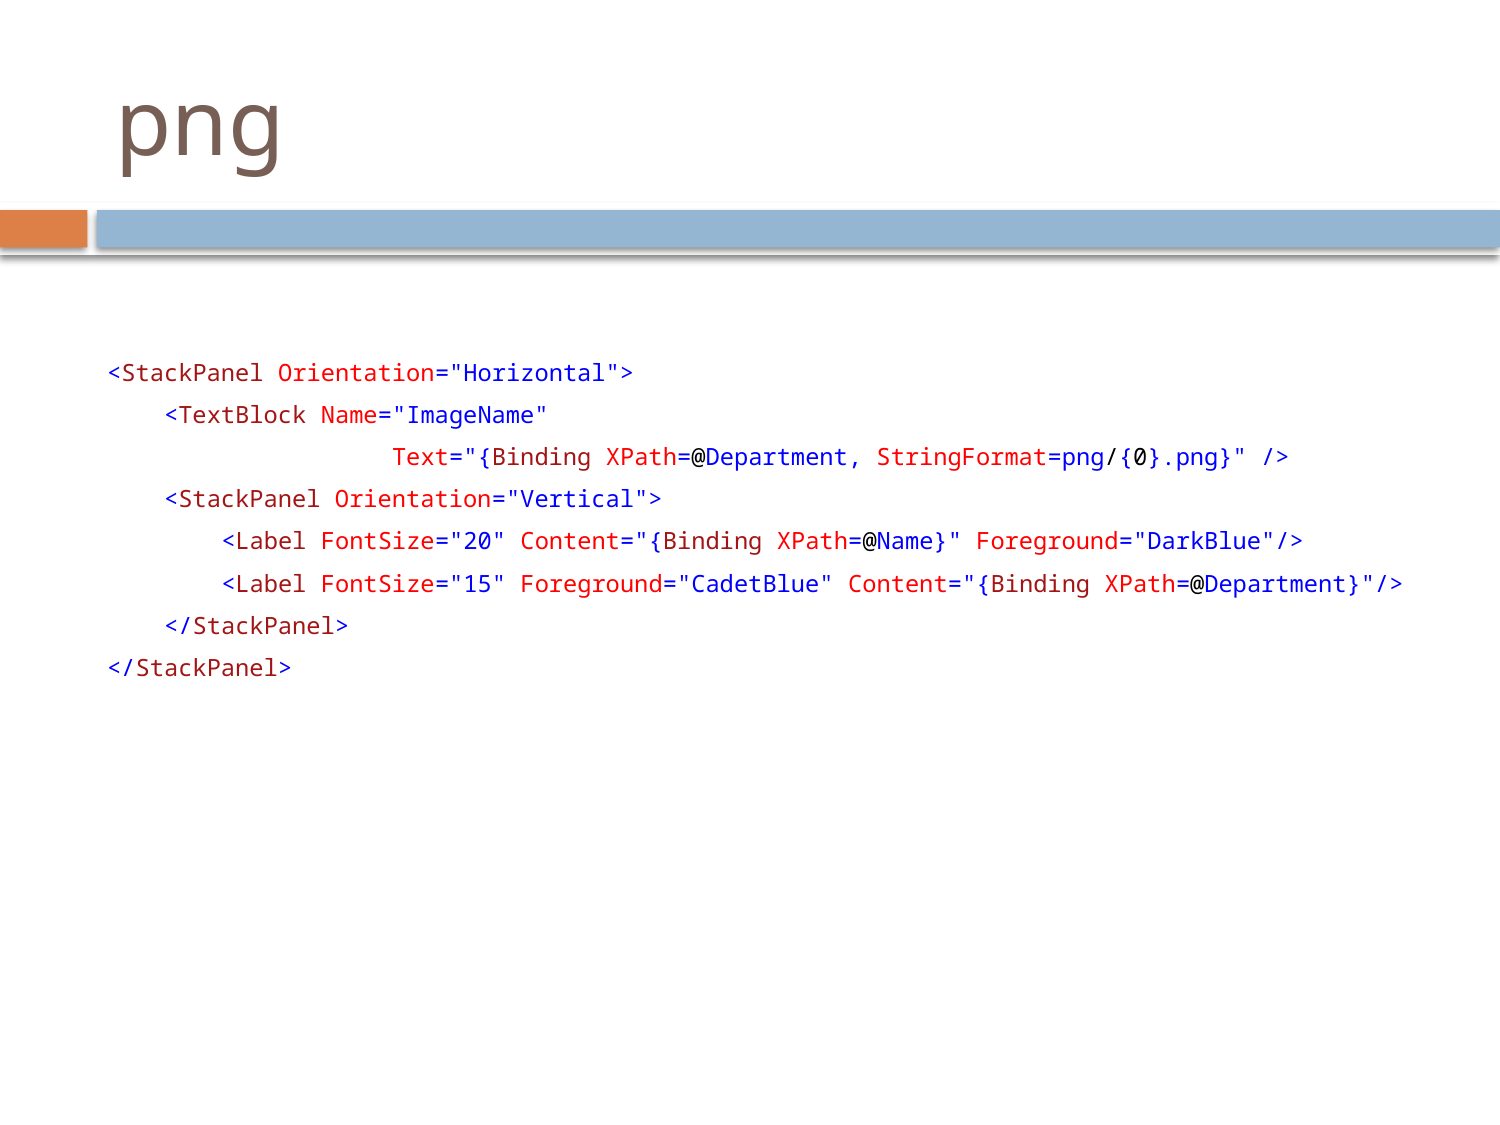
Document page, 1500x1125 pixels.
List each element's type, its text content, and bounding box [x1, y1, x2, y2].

title png [100, 37, 1438, 200]
list <StackPanel Orientation="Horizontal"> <TextBlock Name="ImageName" Text="{Binding XPath=@Department, StringFormat=png/{0}.png}" /> <StackPanel Orientation="Vertical"> <Label FontSize="20" Content="{Binding XPath=@Name}" Foreground="DarkBlue"/> <Label FontSize="15" Foreground="CadetBlue" Content="{Binding XPath=@Department}"/> </StackPanel> </StackPanel> [92, 349, 1435, 713]
